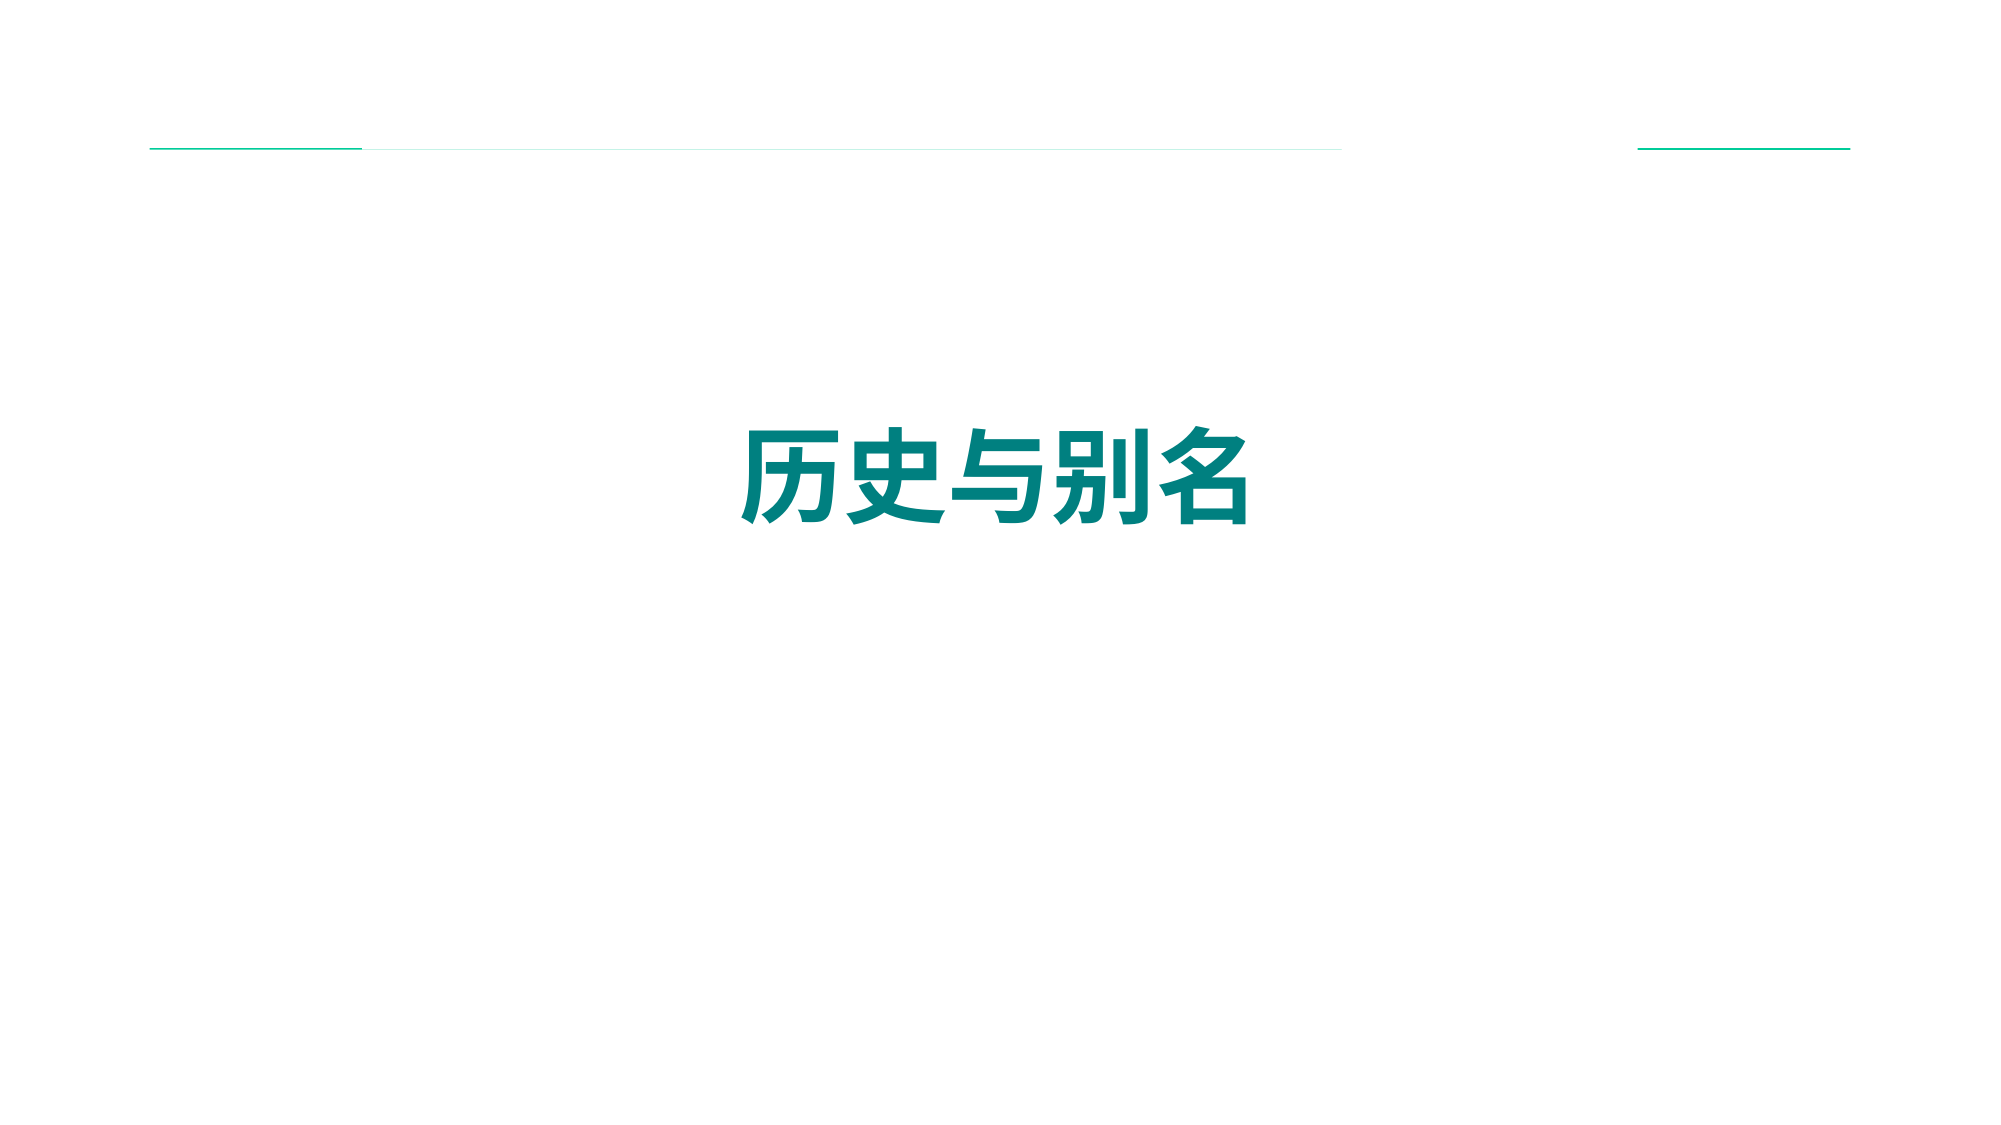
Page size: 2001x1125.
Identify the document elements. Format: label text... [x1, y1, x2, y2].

title 历史与别名 [326, 302, 1674, 646]
